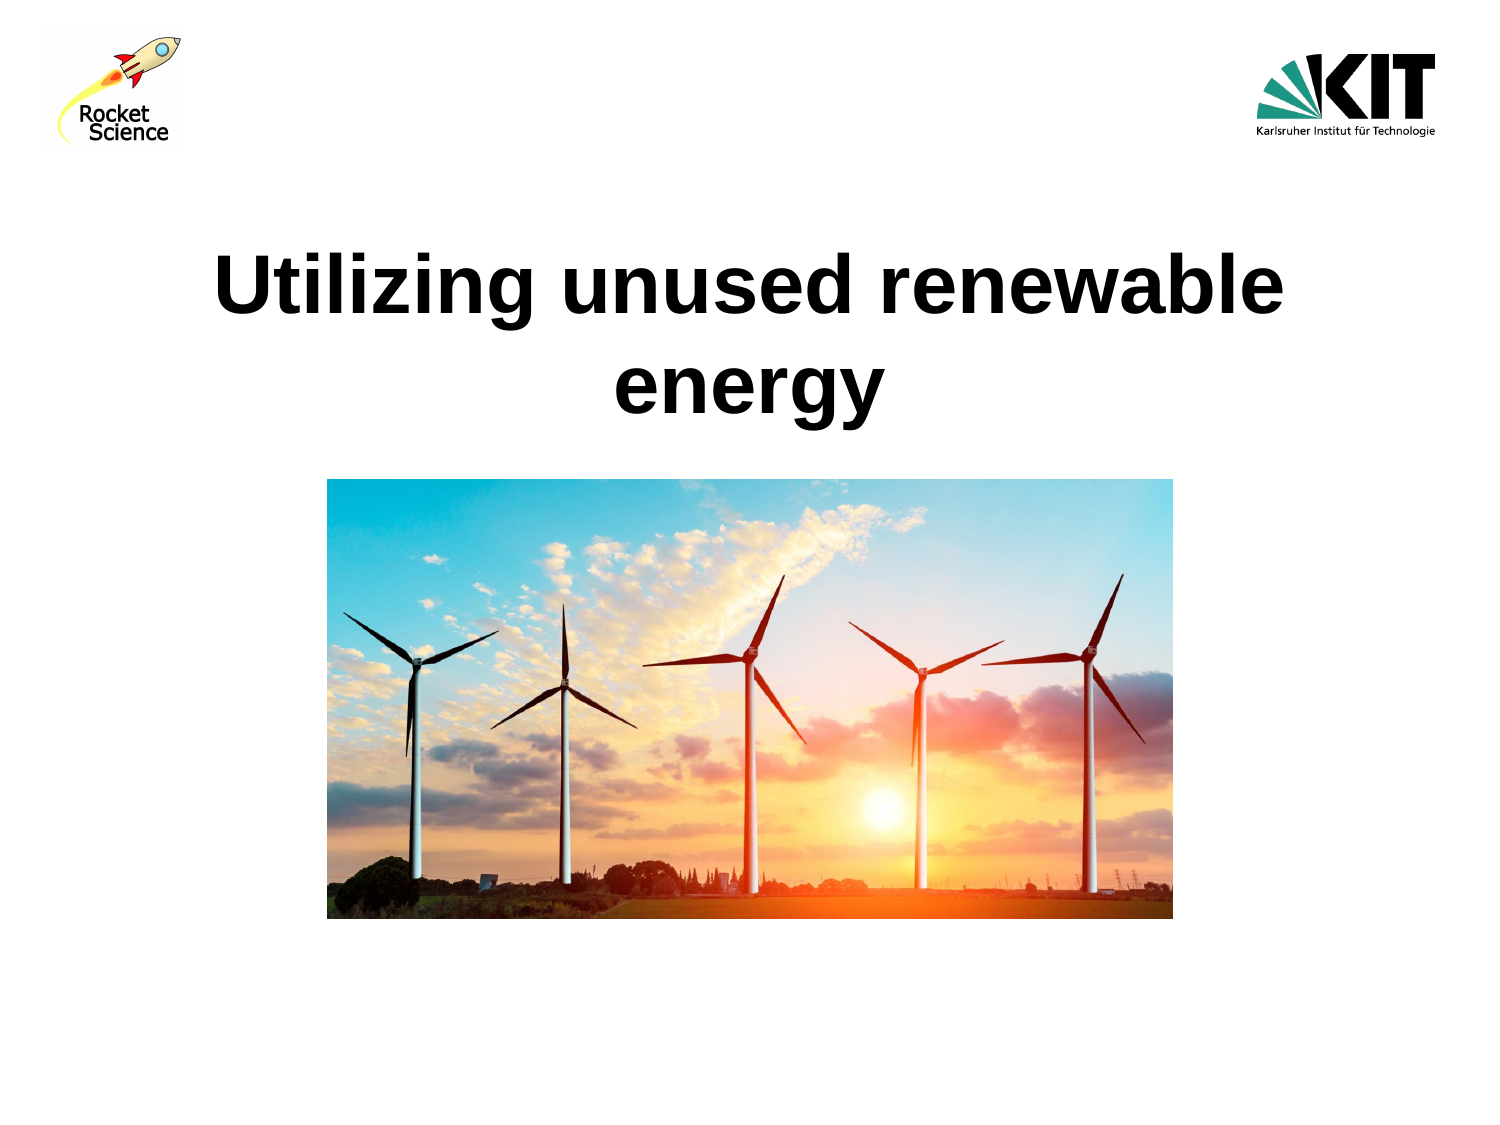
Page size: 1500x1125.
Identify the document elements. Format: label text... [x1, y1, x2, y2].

picture [1257, 54, 1435, 137]
list Utilizing unused renewable energy [112, 184, 1388, 431]
picture [41, 30, 184, 150]
picture [327, 479, 1173, 919]
